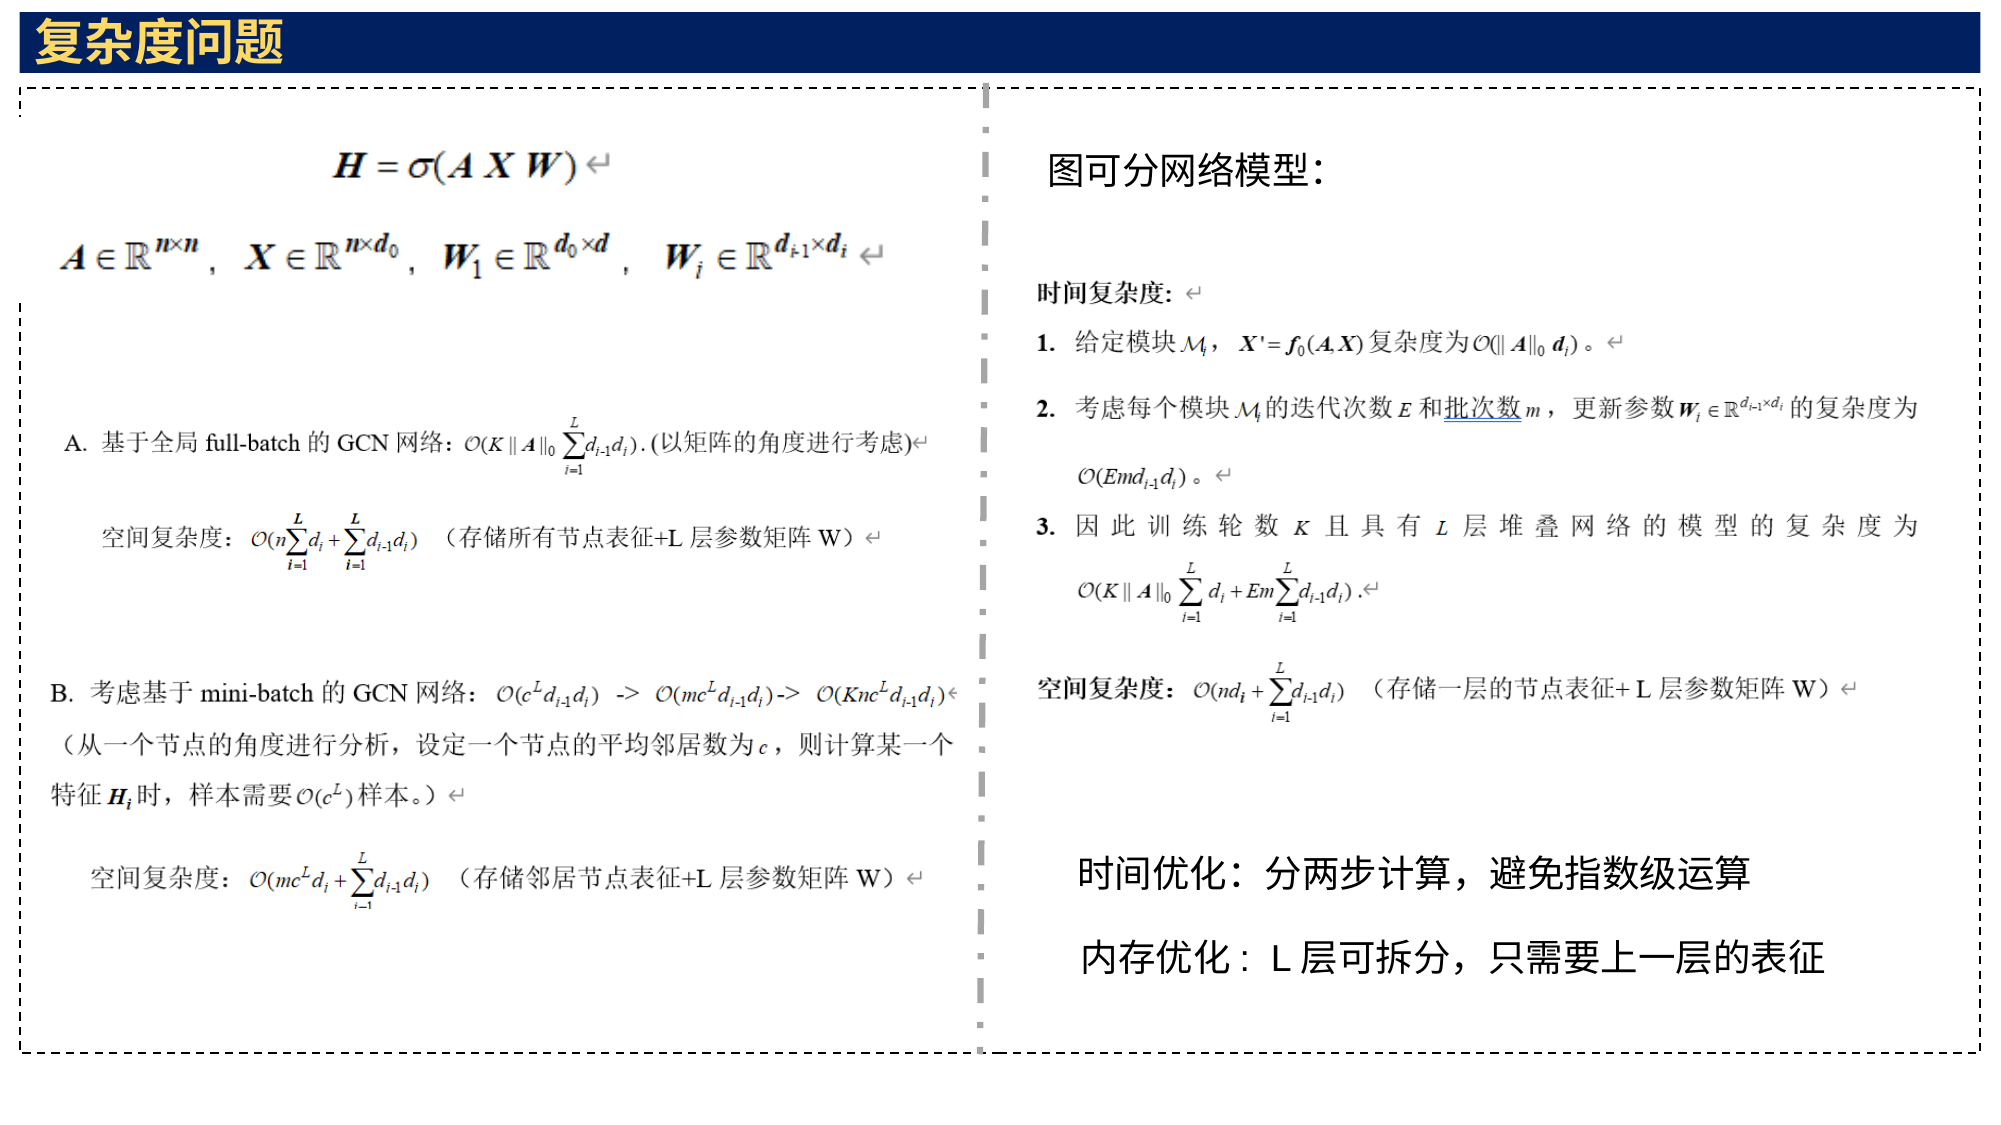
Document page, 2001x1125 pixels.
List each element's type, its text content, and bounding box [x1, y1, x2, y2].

picture [57, 412, 930, 582]
picture [46, 670, 957, 909]
picture [1013, 268, 1960, 740]
text_box 时间优化：分两步计算，避免指数级运算 [1062, 842, 1811, 903]
text_box 内存优化: L层可拆分，只需要上一层的表征 [1065, 926, 1861, 987]
picture [19, 117, 904, 302]
list 复杂度问题 [19, 10, 1941, 71]
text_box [980, 82, 987, 1055]
text_box 图可分网络模型： [1032, 139, 1326, 200]
